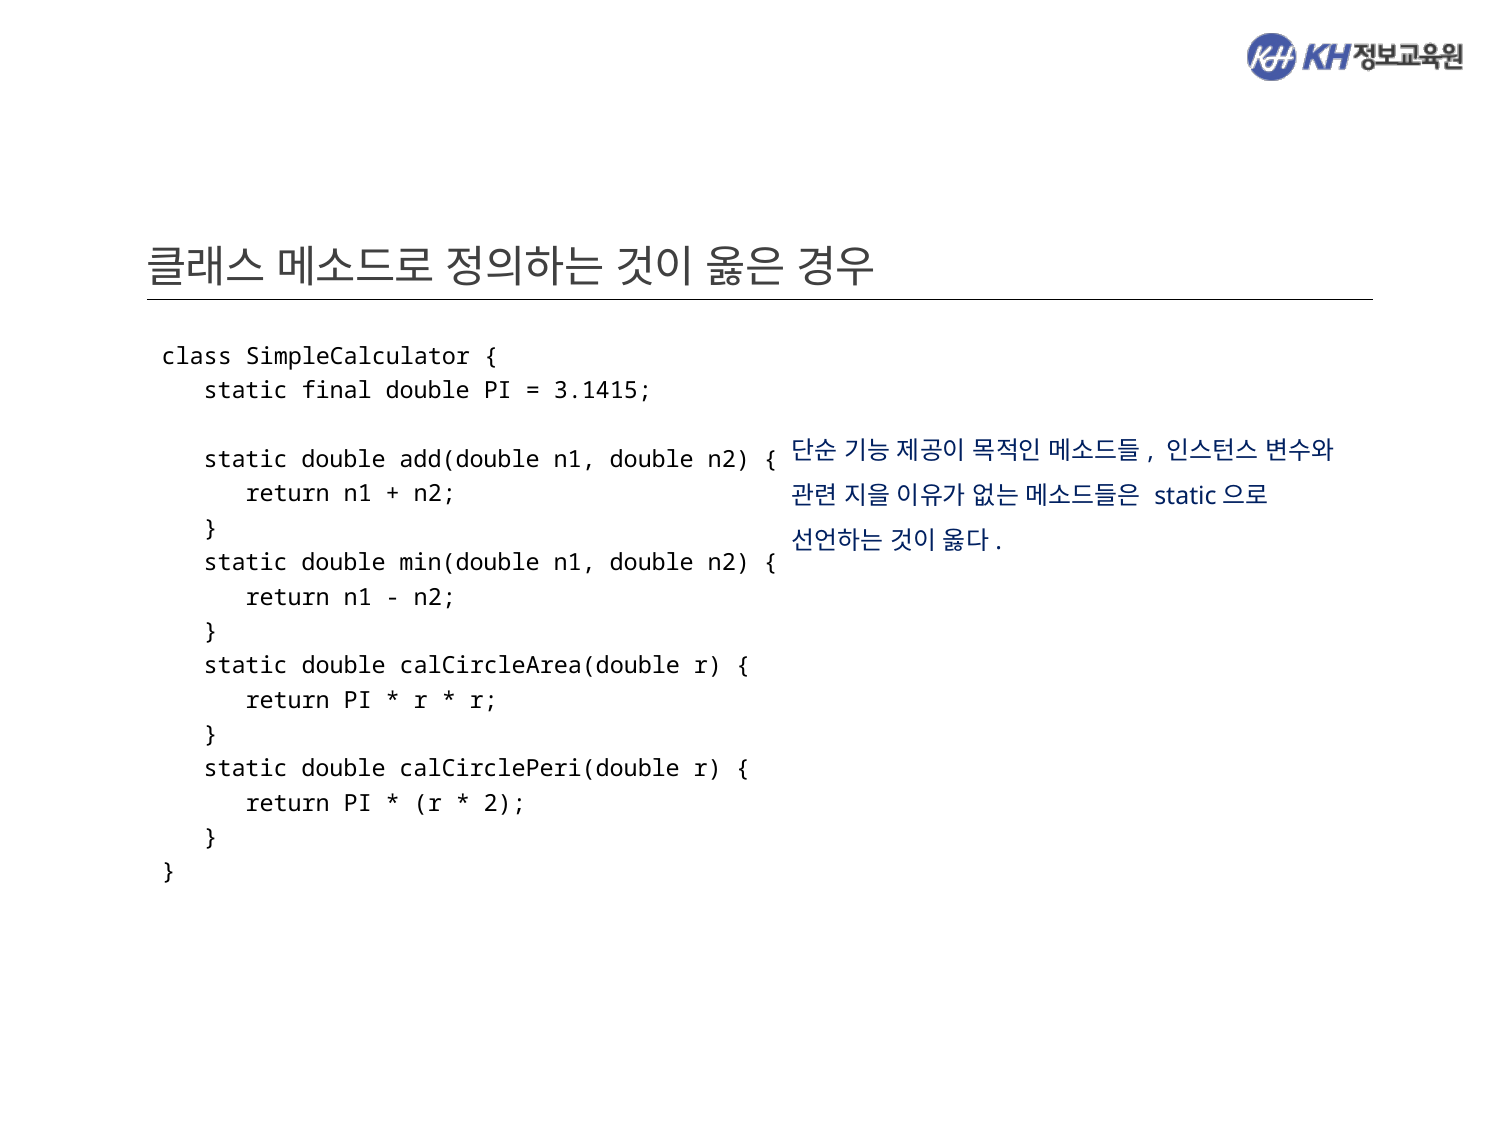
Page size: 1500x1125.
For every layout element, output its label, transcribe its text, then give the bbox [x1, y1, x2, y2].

text_box 단순 기능 제공이 목적인 메소드들, 인스턴스 변수와 관련 지을 이유가 없는 메소드들은 static으로 선언하는 것이 옳다. [776, 412, 1373, 562]
text_box class SimpleCalculator { static final double PI = 3.1415; static double add(double n1, double n2) { return n1 + n2; } static double min(double n1, double n2) { return n1 - n2; } static double calCircleArea(double r) { return PI * r * r; } static double calCirclePeri(double r) { return PI * (r * 2); } } [146, 327, 897, 893]
picture [1231, 25, 1479, 89]
text_box 클래스 메소드로 정의하는 것이 옳은 경우 [135, 156, 1373, 298]
